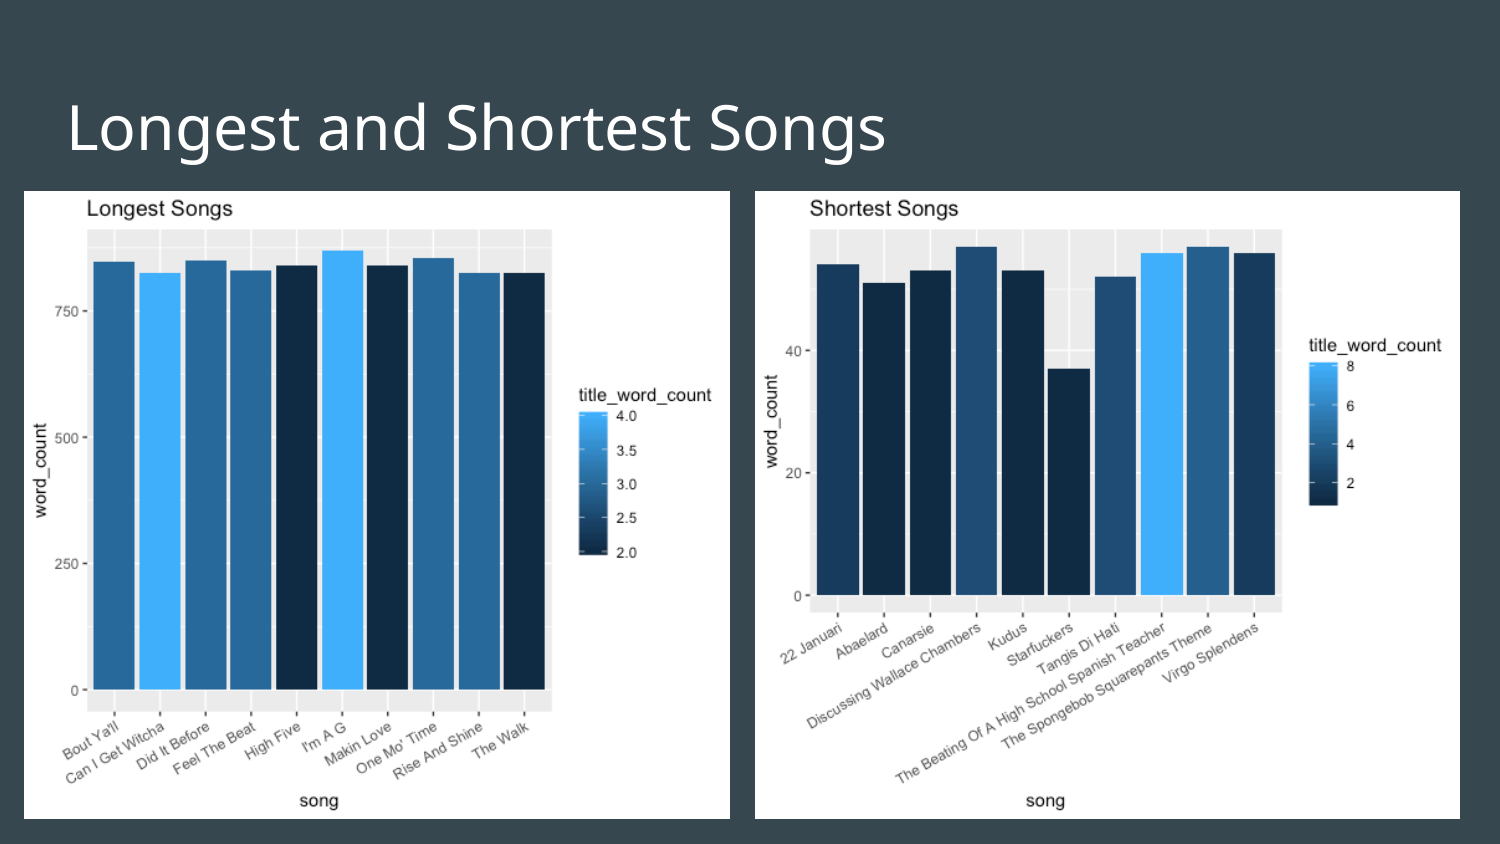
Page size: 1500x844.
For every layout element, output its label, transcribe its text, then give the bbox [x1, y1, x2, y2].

title Longest and Shortest Songs [51, 72, 1449, 167]
picture [24, 191, 731, 819]
picture [754, 191, 1461, 819]
